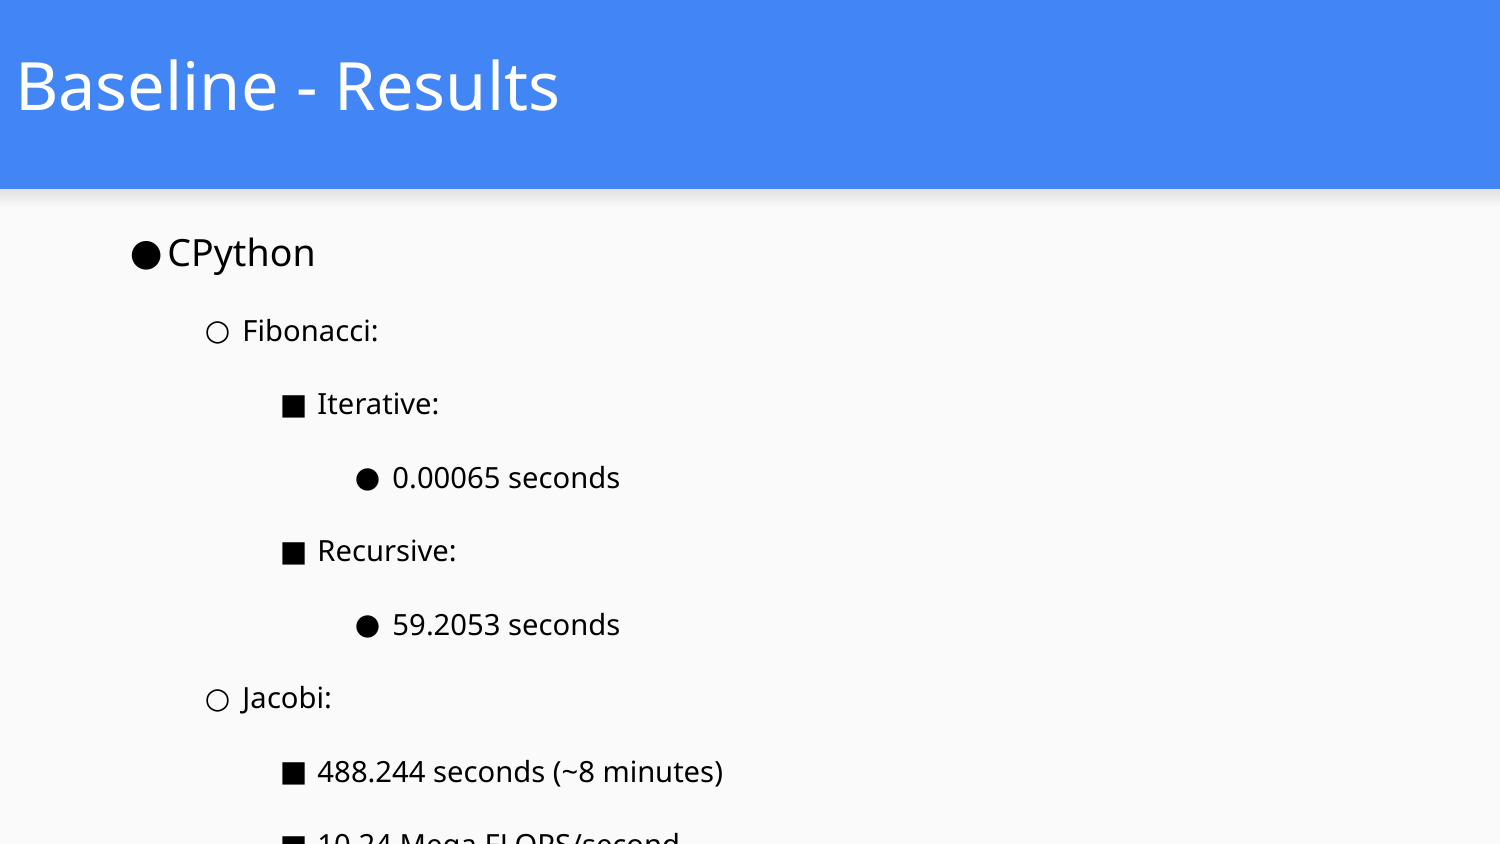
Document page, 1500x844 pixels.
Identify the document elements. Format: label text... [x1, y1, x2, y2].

title Baseline - Results [0, 12, 1349, 139]
list CPython Fibonacci: Iterative: 0.00065 seconds Recursive: 59.2053 seconds Jacobi: 488.244 seconds (~8 minutes) 10.24 Mega FLOPS/second [77, 206, 1427, 760]
